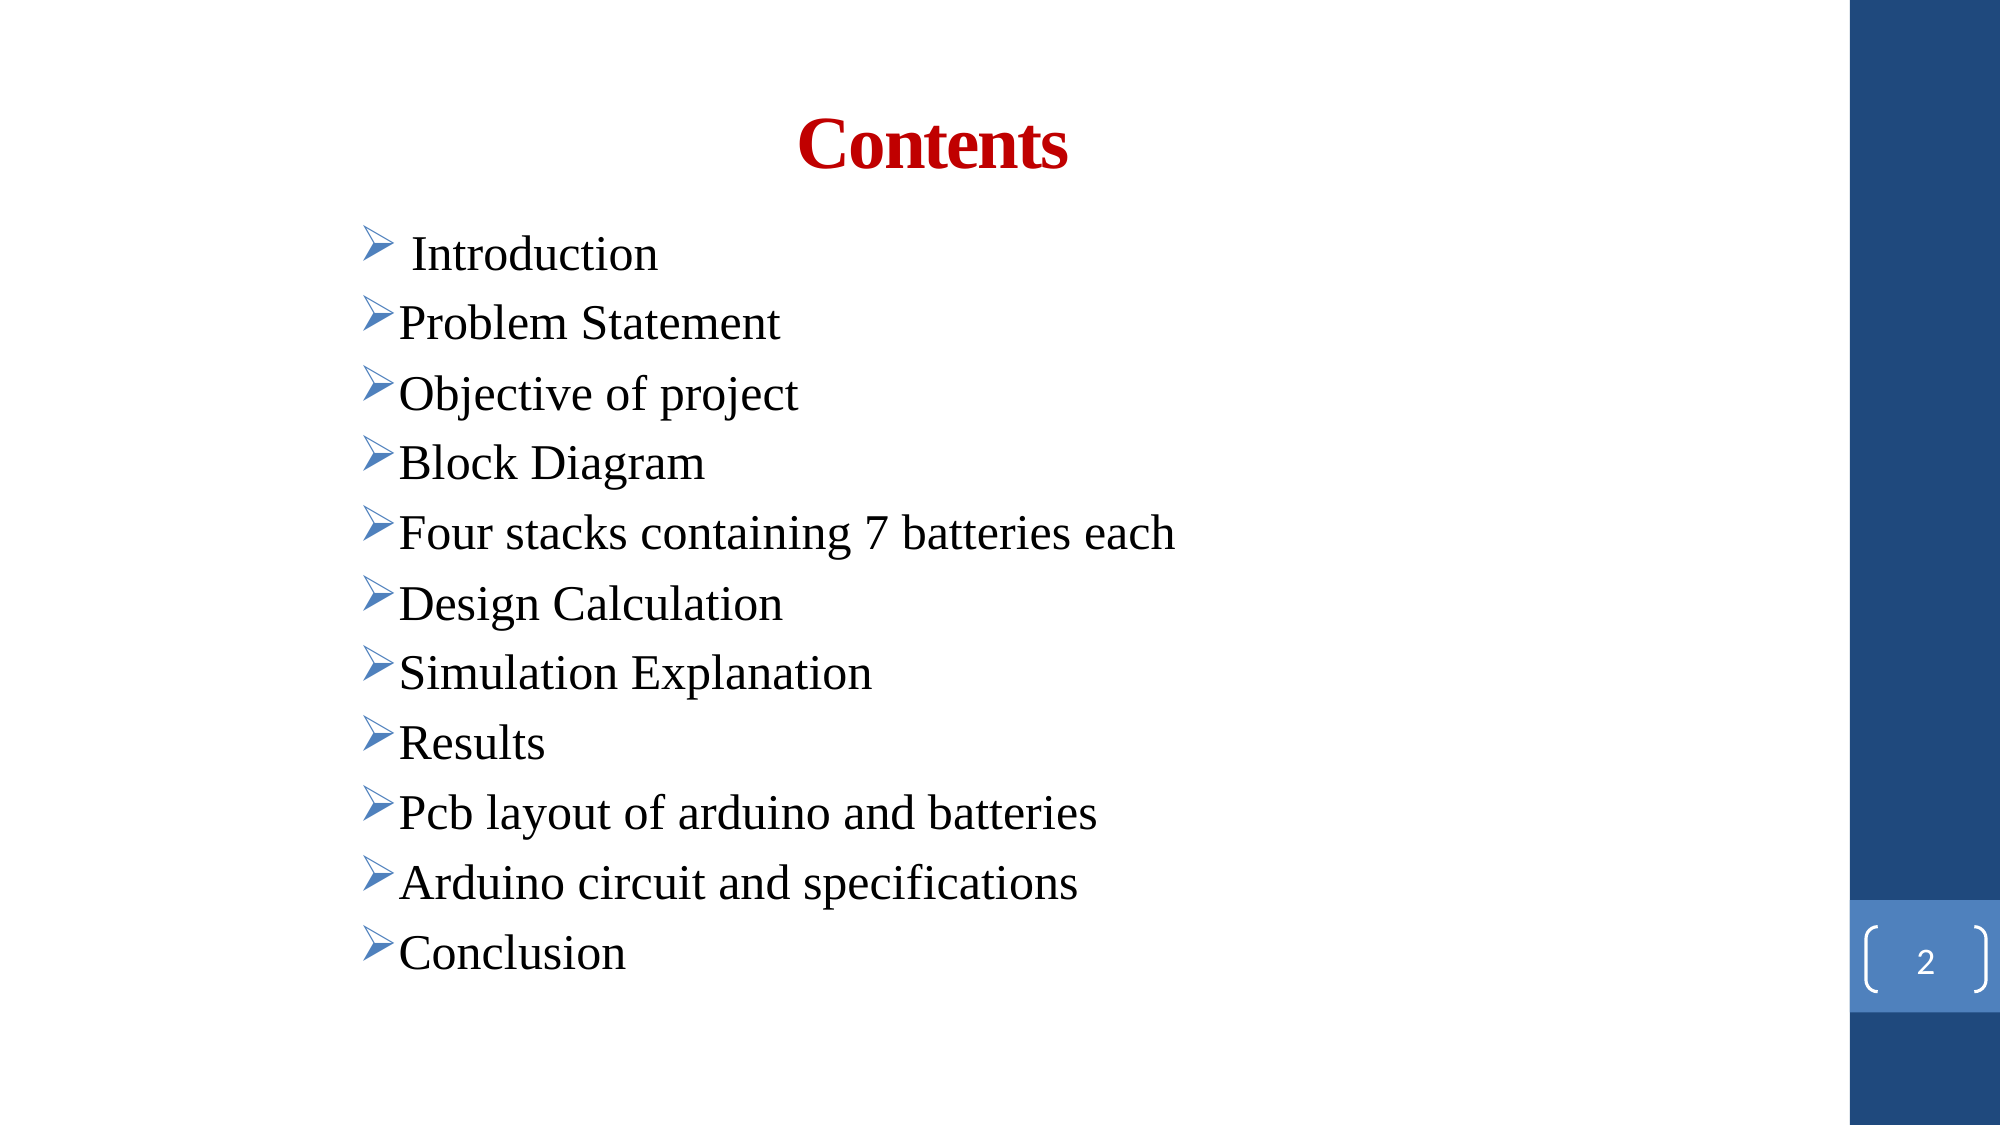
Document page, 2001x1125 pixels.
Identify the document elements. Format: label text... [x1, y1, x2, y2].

title Contents [99, 45, 1767, 233]
list Introduction Problem Statement Objective of project Block Diagram Four stacks containing 7 batteries each Design Calculation Simulation Explanation Results Pcb layout of arduino and batteries Arduino circuit and specifications Conclusion [324, 212, 1575, 1088]
slide_number 2 [1864, 925, 1988, 994]
